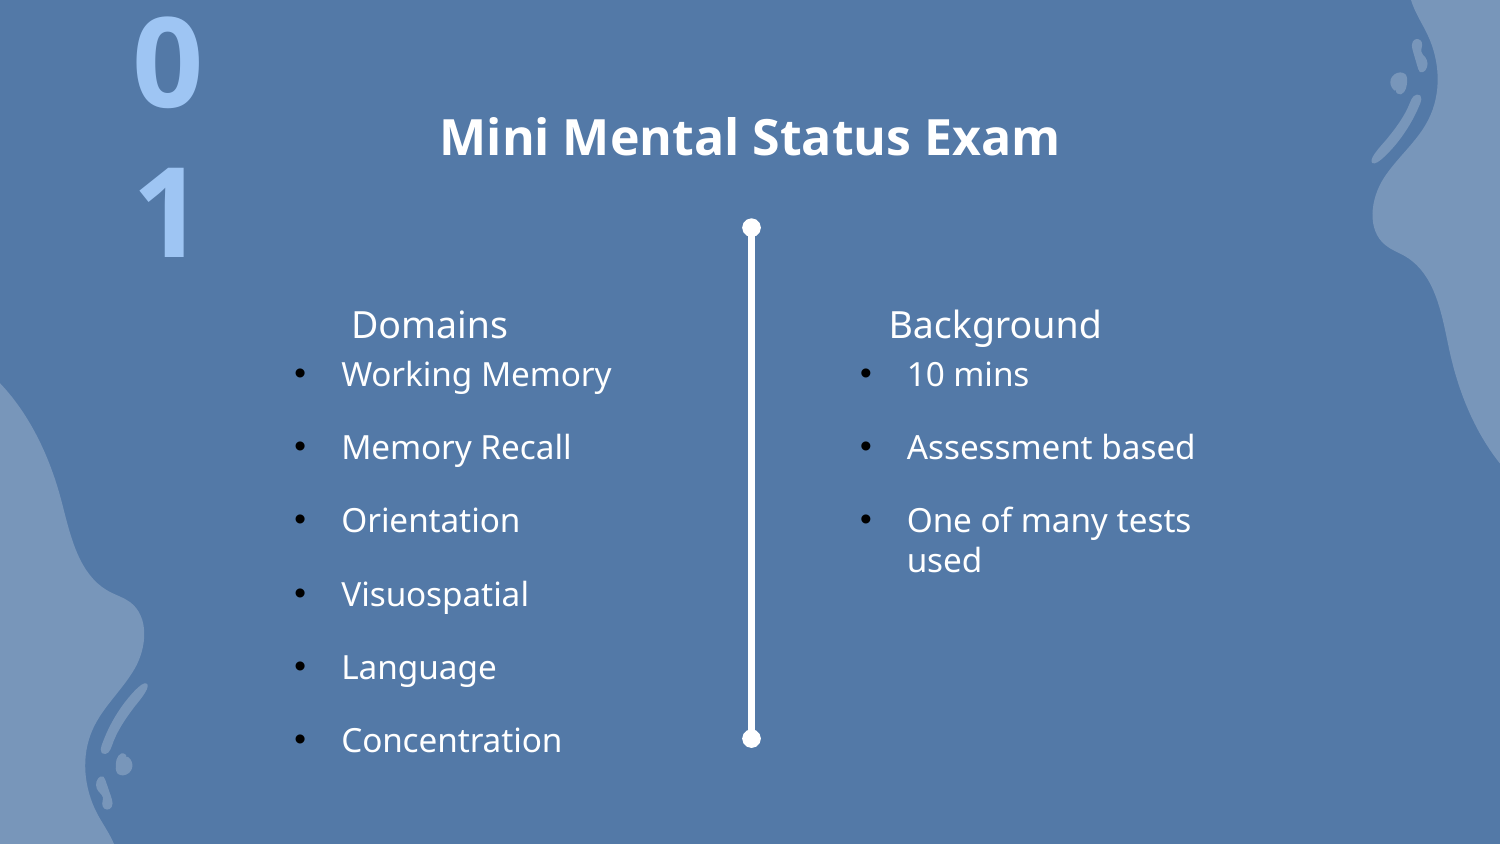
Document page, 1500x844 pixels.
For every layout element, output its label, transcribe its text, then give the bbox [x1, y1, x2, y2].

text_box 10 mins Assessment based One of many tests used [845, 345, 1241, 734]
text_box Background [845, 261, 1146, 345]
text_box Domains [279, 261, 580, 345]
title Mini Mental Status Exam [280, 90, 1383, 175]
text_box Working Memory Memory Recall Orientation Visuospatial Language Concentration [279, 345, 675, 840]
text_box 01 [116, 51, 280, 213]
